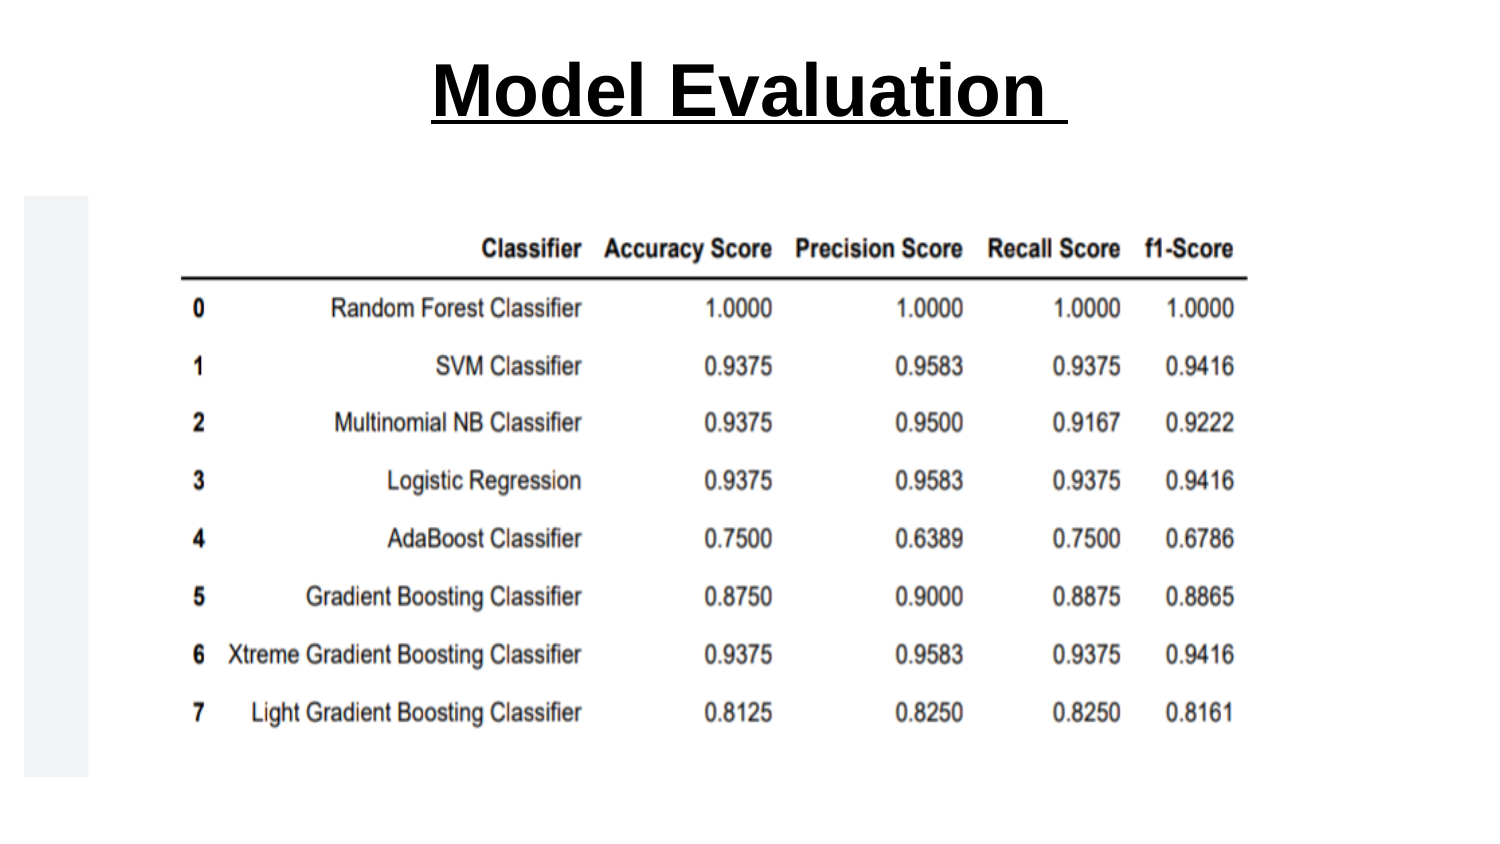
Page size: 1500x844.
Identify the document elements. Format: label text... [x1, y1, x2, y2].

picture [24, 196, 1476, 777]
title Model Evaluation [0, 0, 1500, 172]
